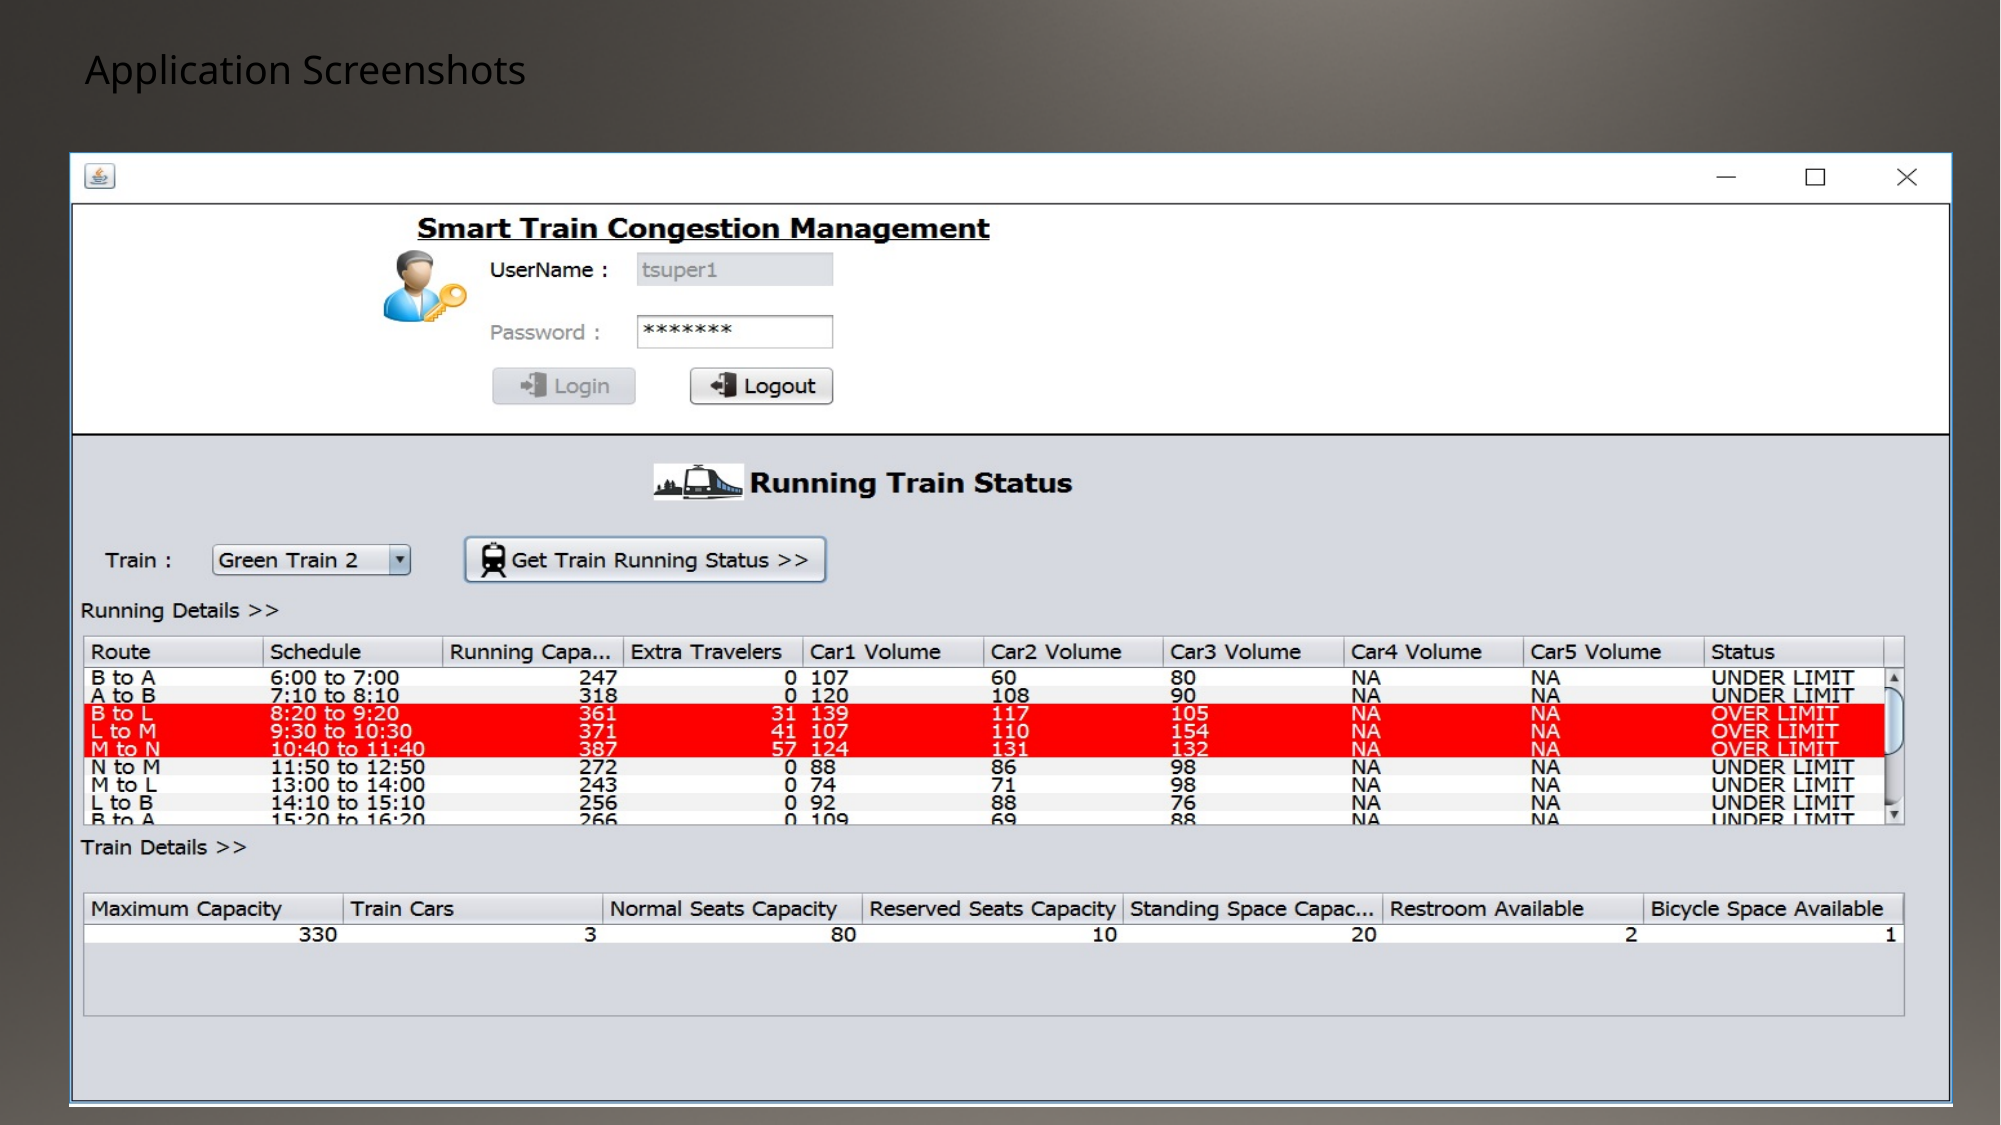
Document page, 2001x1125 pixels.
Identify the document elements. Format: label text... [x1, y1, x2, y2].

title Application Screenshots [69, 0, 1917, 103]
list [69, 152, 1953, 1107]
picture [0, 0, 2001, 1125]
